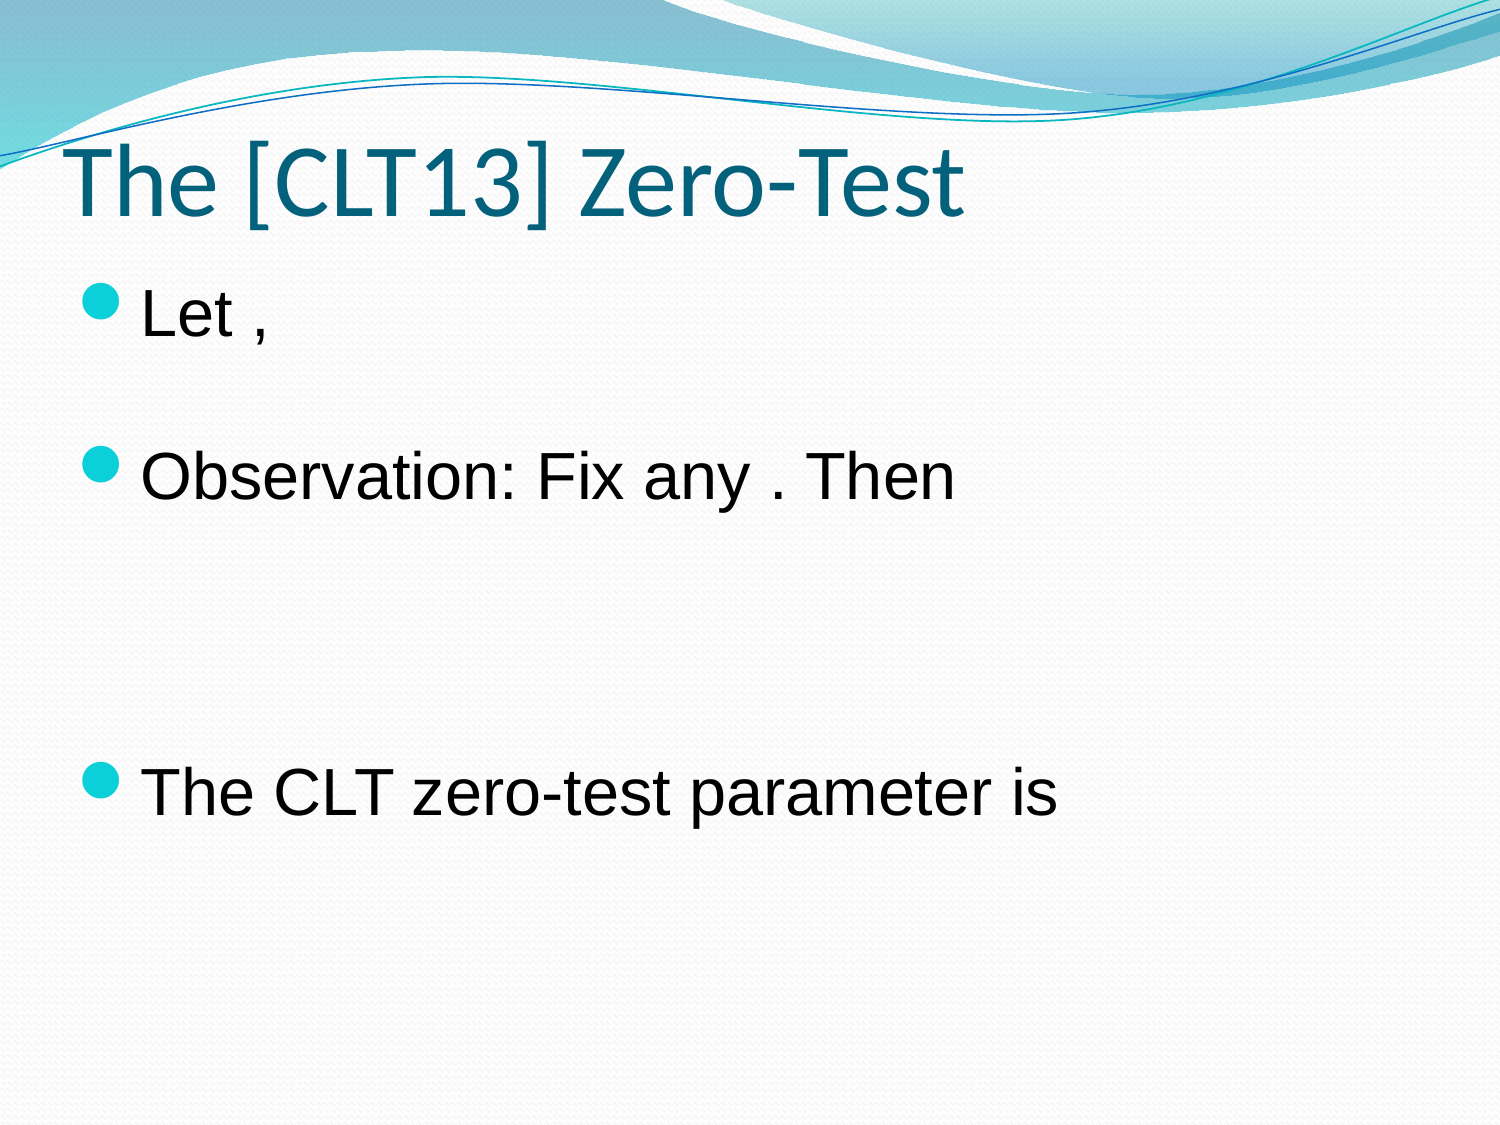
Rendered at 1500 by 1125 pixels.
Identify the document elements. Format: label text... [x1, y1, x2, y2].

title The [CLT13] Zero-Test [62, 50, 1425, 238]
